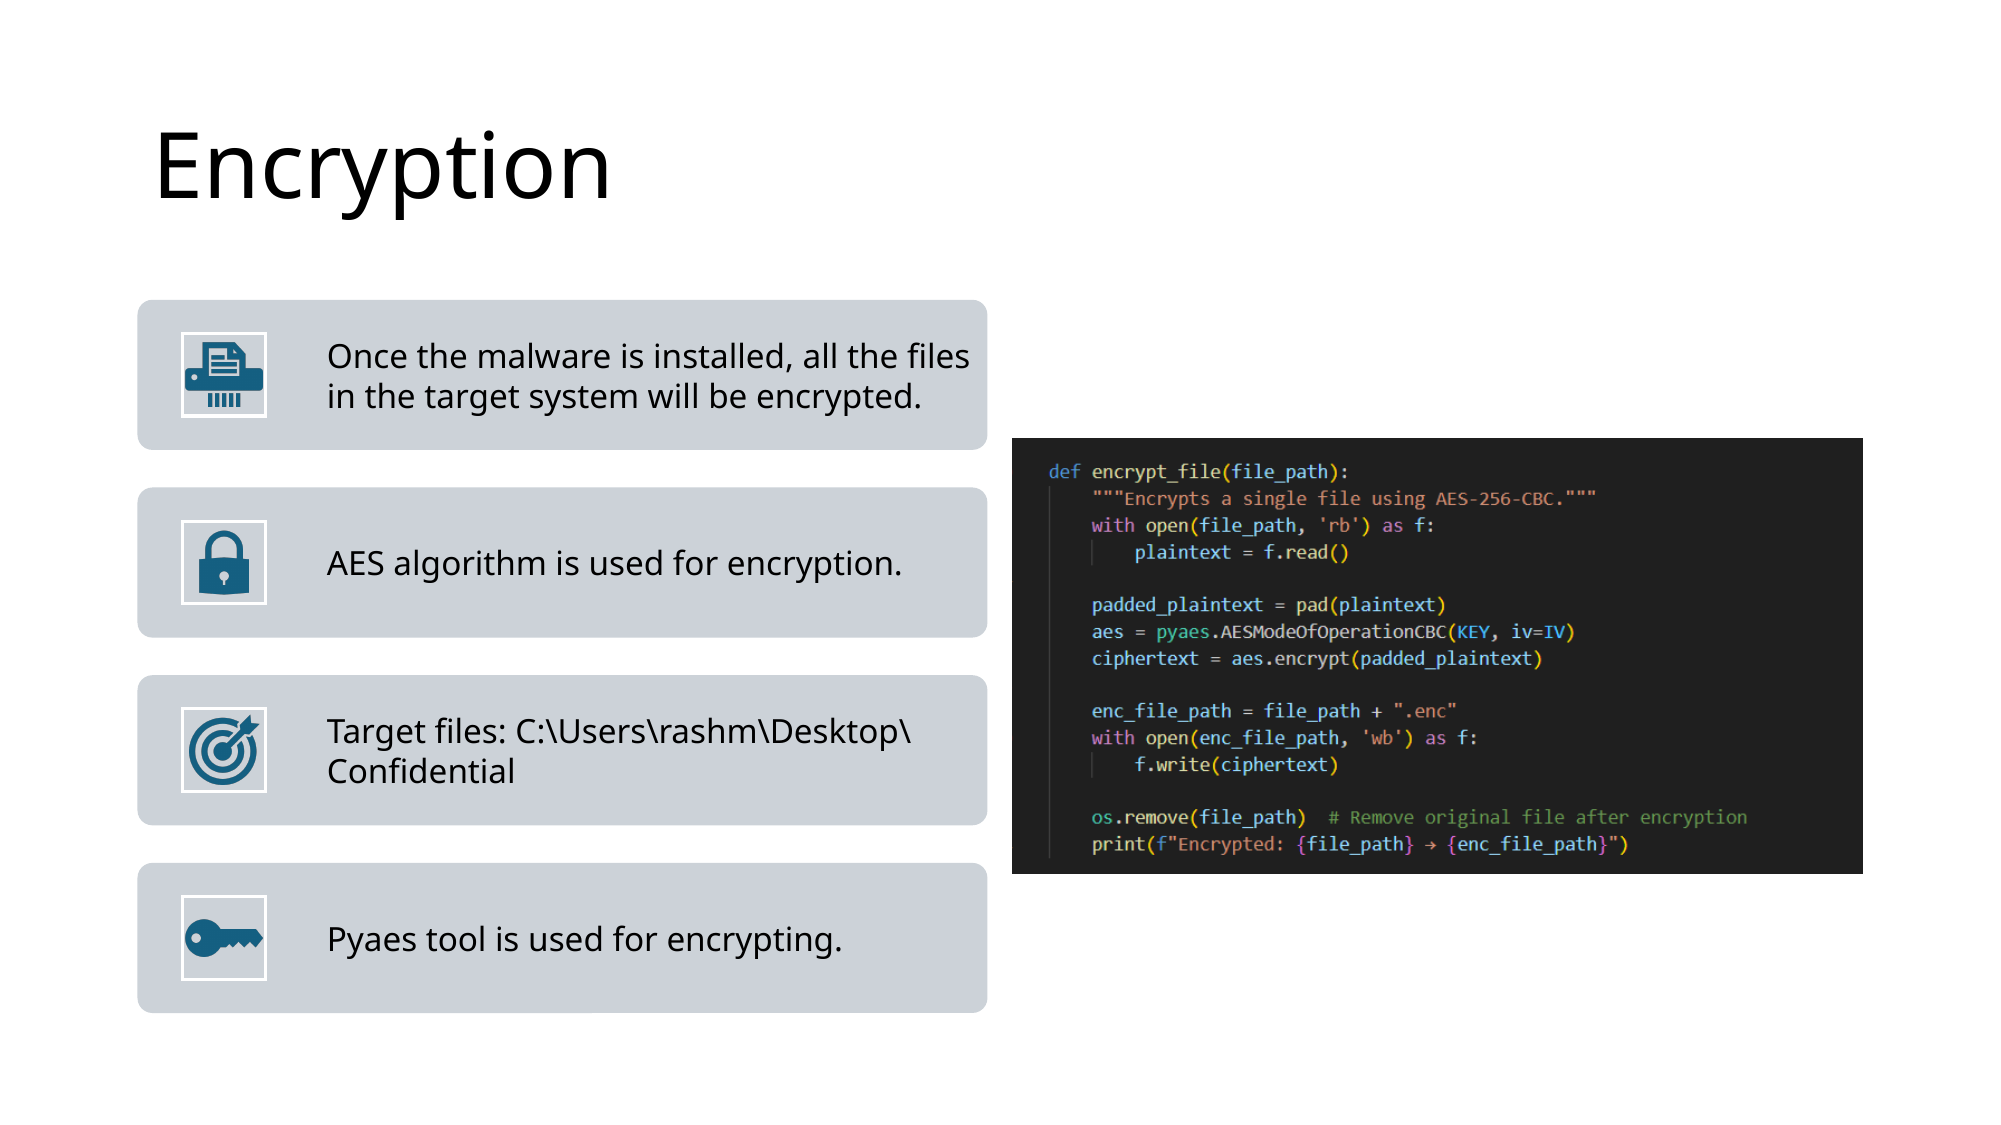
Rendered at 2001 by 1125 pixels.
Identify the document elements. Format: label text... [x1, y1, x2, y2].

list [1011, 438, 1863, 875]
title Encryption [137, 59, 1863, 278]
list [136, 298, 988, 1014]
